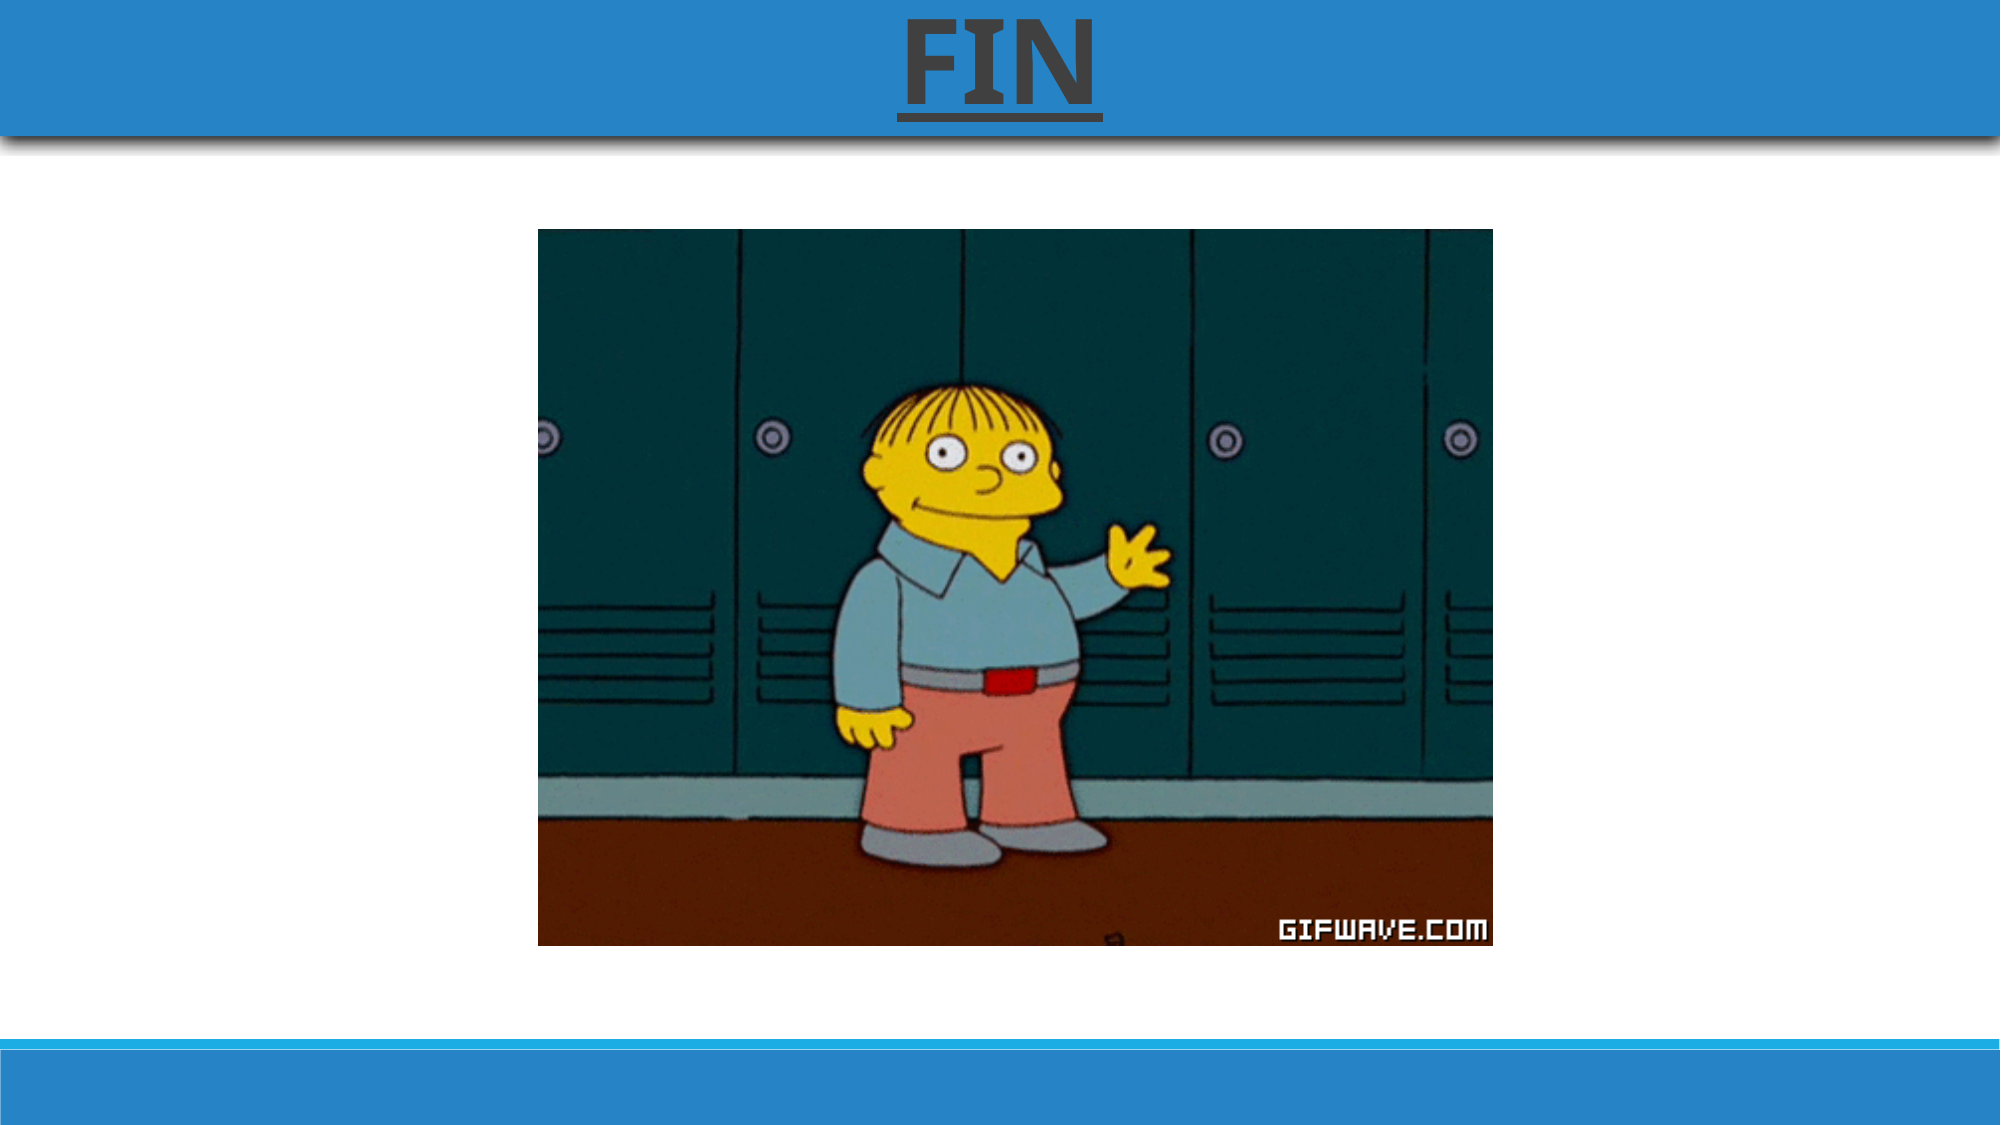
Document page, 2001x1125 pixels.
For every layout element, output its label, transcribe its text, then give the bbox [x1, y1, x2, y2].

text_box FIN [0, 0, 2000, 137]
picture [537, 229, 1493, 946]
